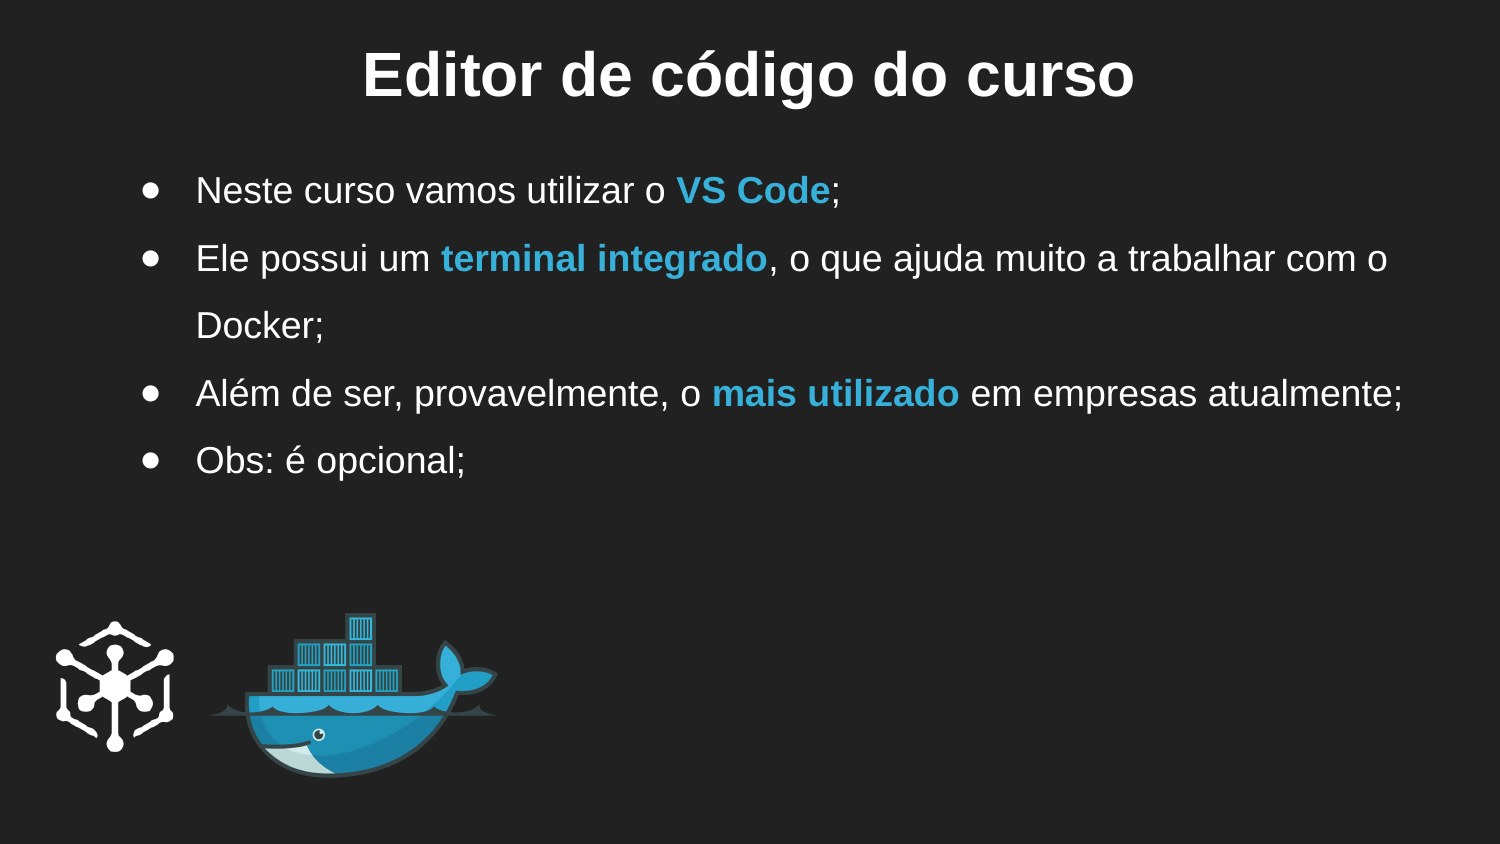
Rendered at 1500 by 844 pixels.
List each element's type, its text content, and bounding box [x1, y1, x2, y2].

text_box Editor de código do curso [198, 18, 1302, 128]
text_box Neste curso vamos utilizar o VS Code; Ele possui um terminal integrado, o que ajuda muito a trabalhar com o Docker; Além de ser, provavelmente, o mais utilizado em empresas atualmente; Obs: é opcional; [105, 128, 1456, 618]
picture [209, 613, 499, 785]
picture [54, 621, 174, 752]
